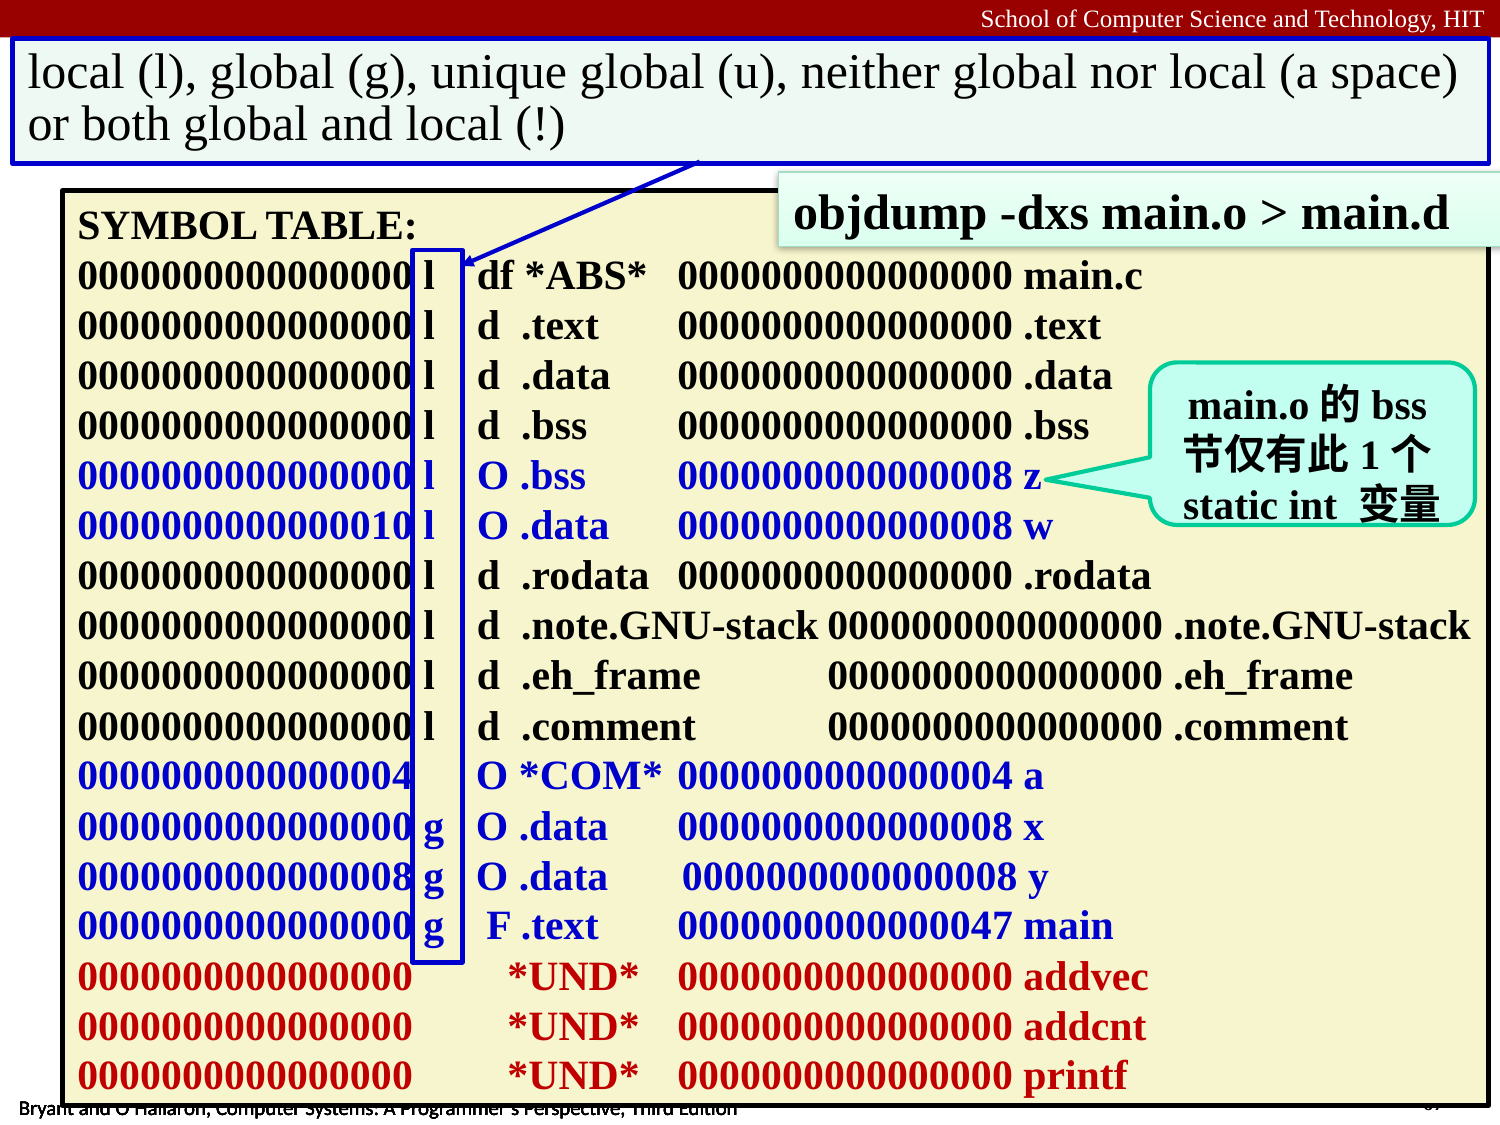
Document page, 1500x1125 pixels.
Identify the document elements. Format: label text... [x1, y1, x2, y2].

text_box objdump -dxs main.o > main.d [1492, 171, 1500, 247]
text_box SYMBOL TABLE: 0000000000000000 l df *ABS* 0000000000000000 main.c 0000000000000000 l d .text 0000000000000000 .text 0000000000000000 l d .data 0000000000000000 .data 0000000000000000 l d .bss 0000000000000000 .bss 0000000000000000 l O .bss 0000000000000008 z 0000000000000010 l O .data 0000000000000008 w 0000000000000000 l d .rodata 0000000000000000 .rodata 0000000000000000 l d .note.GNU-stack 0000000000000000 .note.GNU-stack 0000000000000000 l d .eh_frame 0000000000000000 .eh_frame 0000000000000000 l d .comment 0000000000000000 .comment 0000000000000004 O *COM* 0000000000000004 a 0000000000000000 g O .data 0000000000000008 x 0000000000000008 g O .data 0000000000000008 y 0000000000000000 g F .text 0000000000000047 main 0000000000000000 *UND* 0000000000000000 addvec 0000000000000000 *UND* 0000000000000000 addcnt 0000000000000000 *UND* 0000000000000000 printf [62, 969, 1489, 1106]
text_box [12, 38, 1489, 963]
